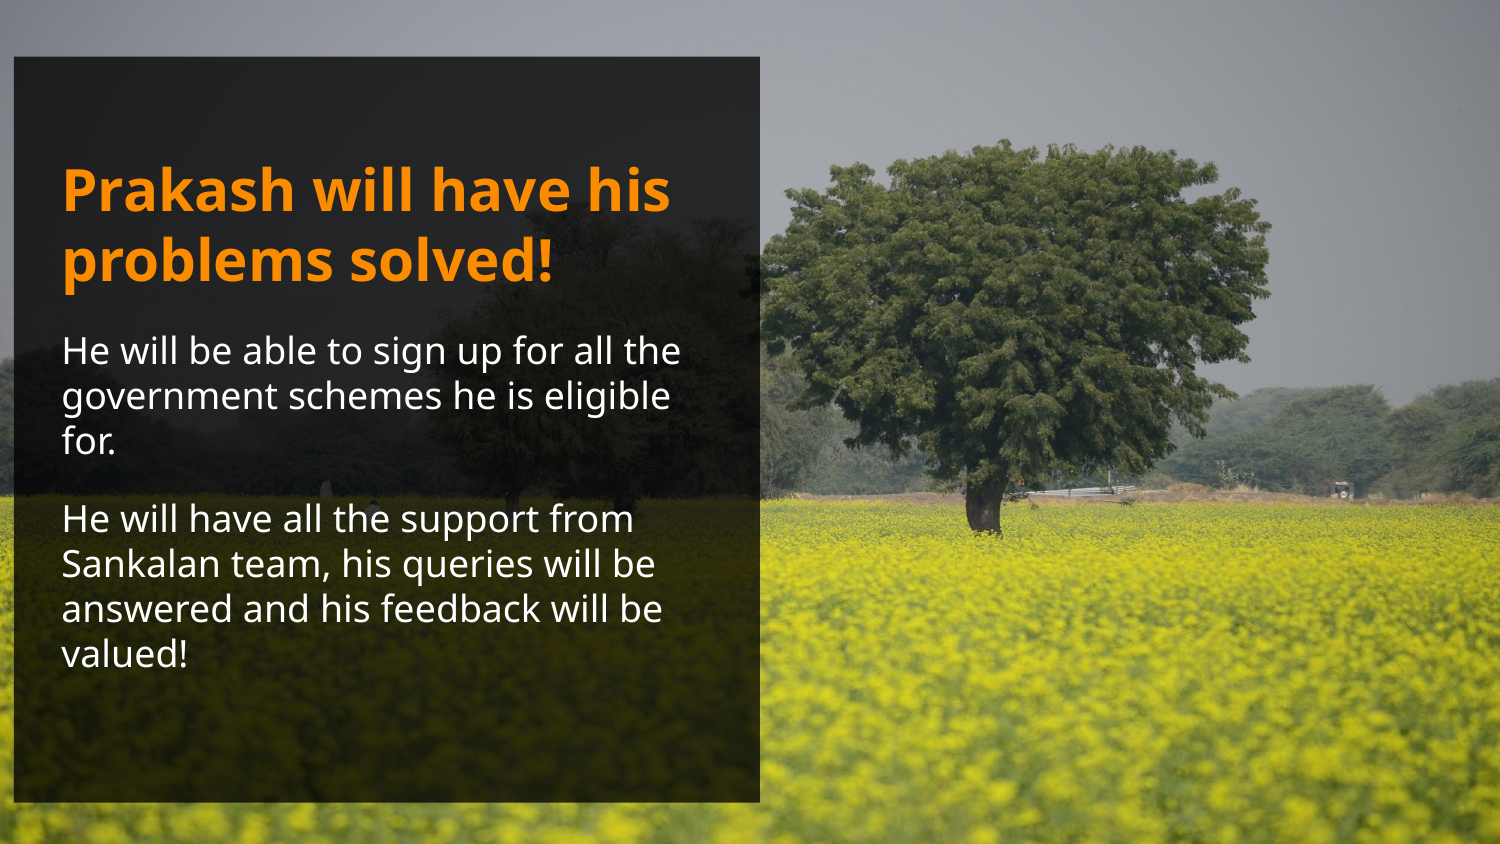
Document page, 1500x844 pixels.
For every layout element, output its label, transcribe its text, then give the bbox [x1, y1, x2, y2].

text_box [13, 56, 760, 803]
picture [0, 0, 1500, 844]
list Prakash will have his problems solved! He will be able to sign up for all the government schemes he is eligible for. He will have all the support from Sankalan team, his queries will be answered and his feedback will be valued! [46, 79, 728, 750]
